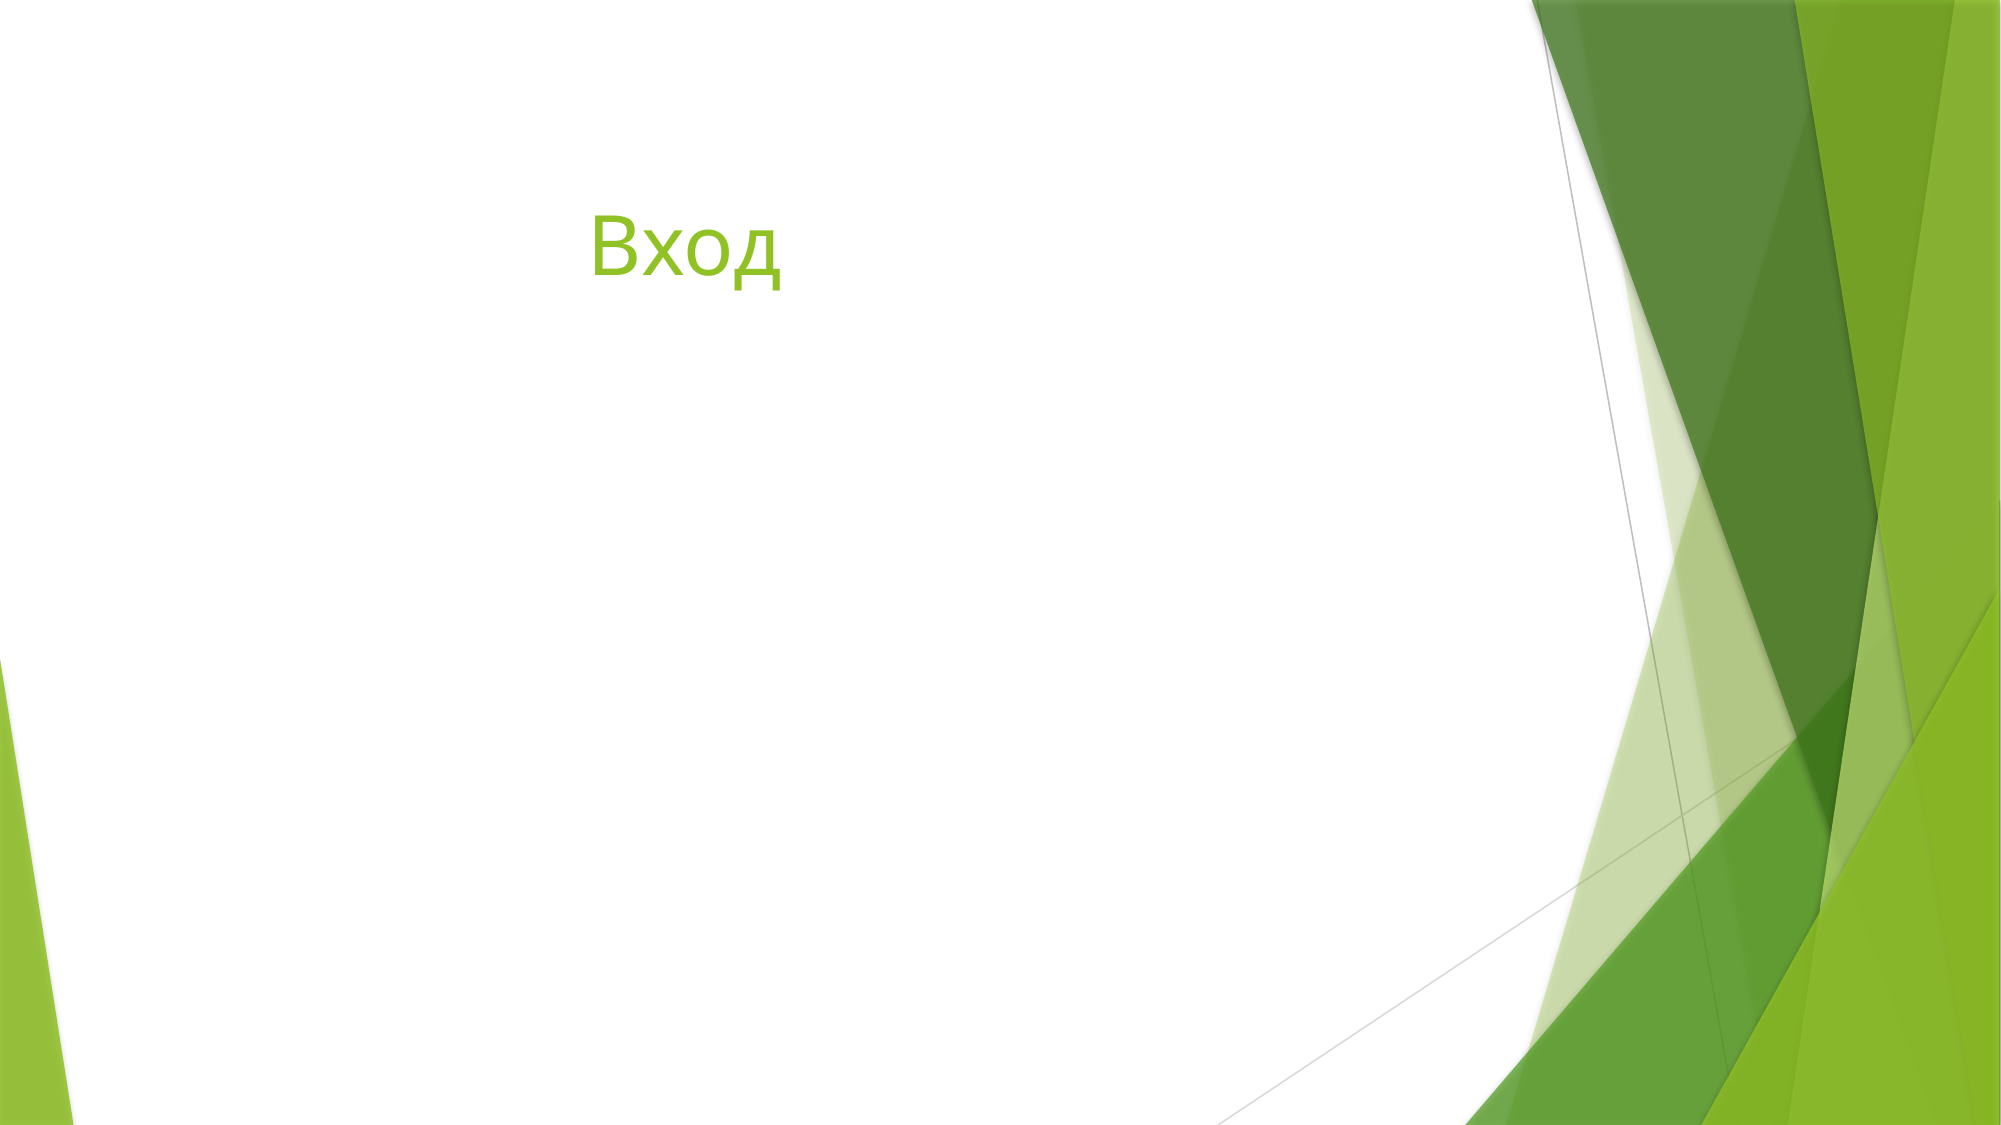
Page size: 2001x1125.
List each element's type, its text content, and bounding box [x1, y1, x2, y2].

title Вход [572, 0, 1983, 300]
